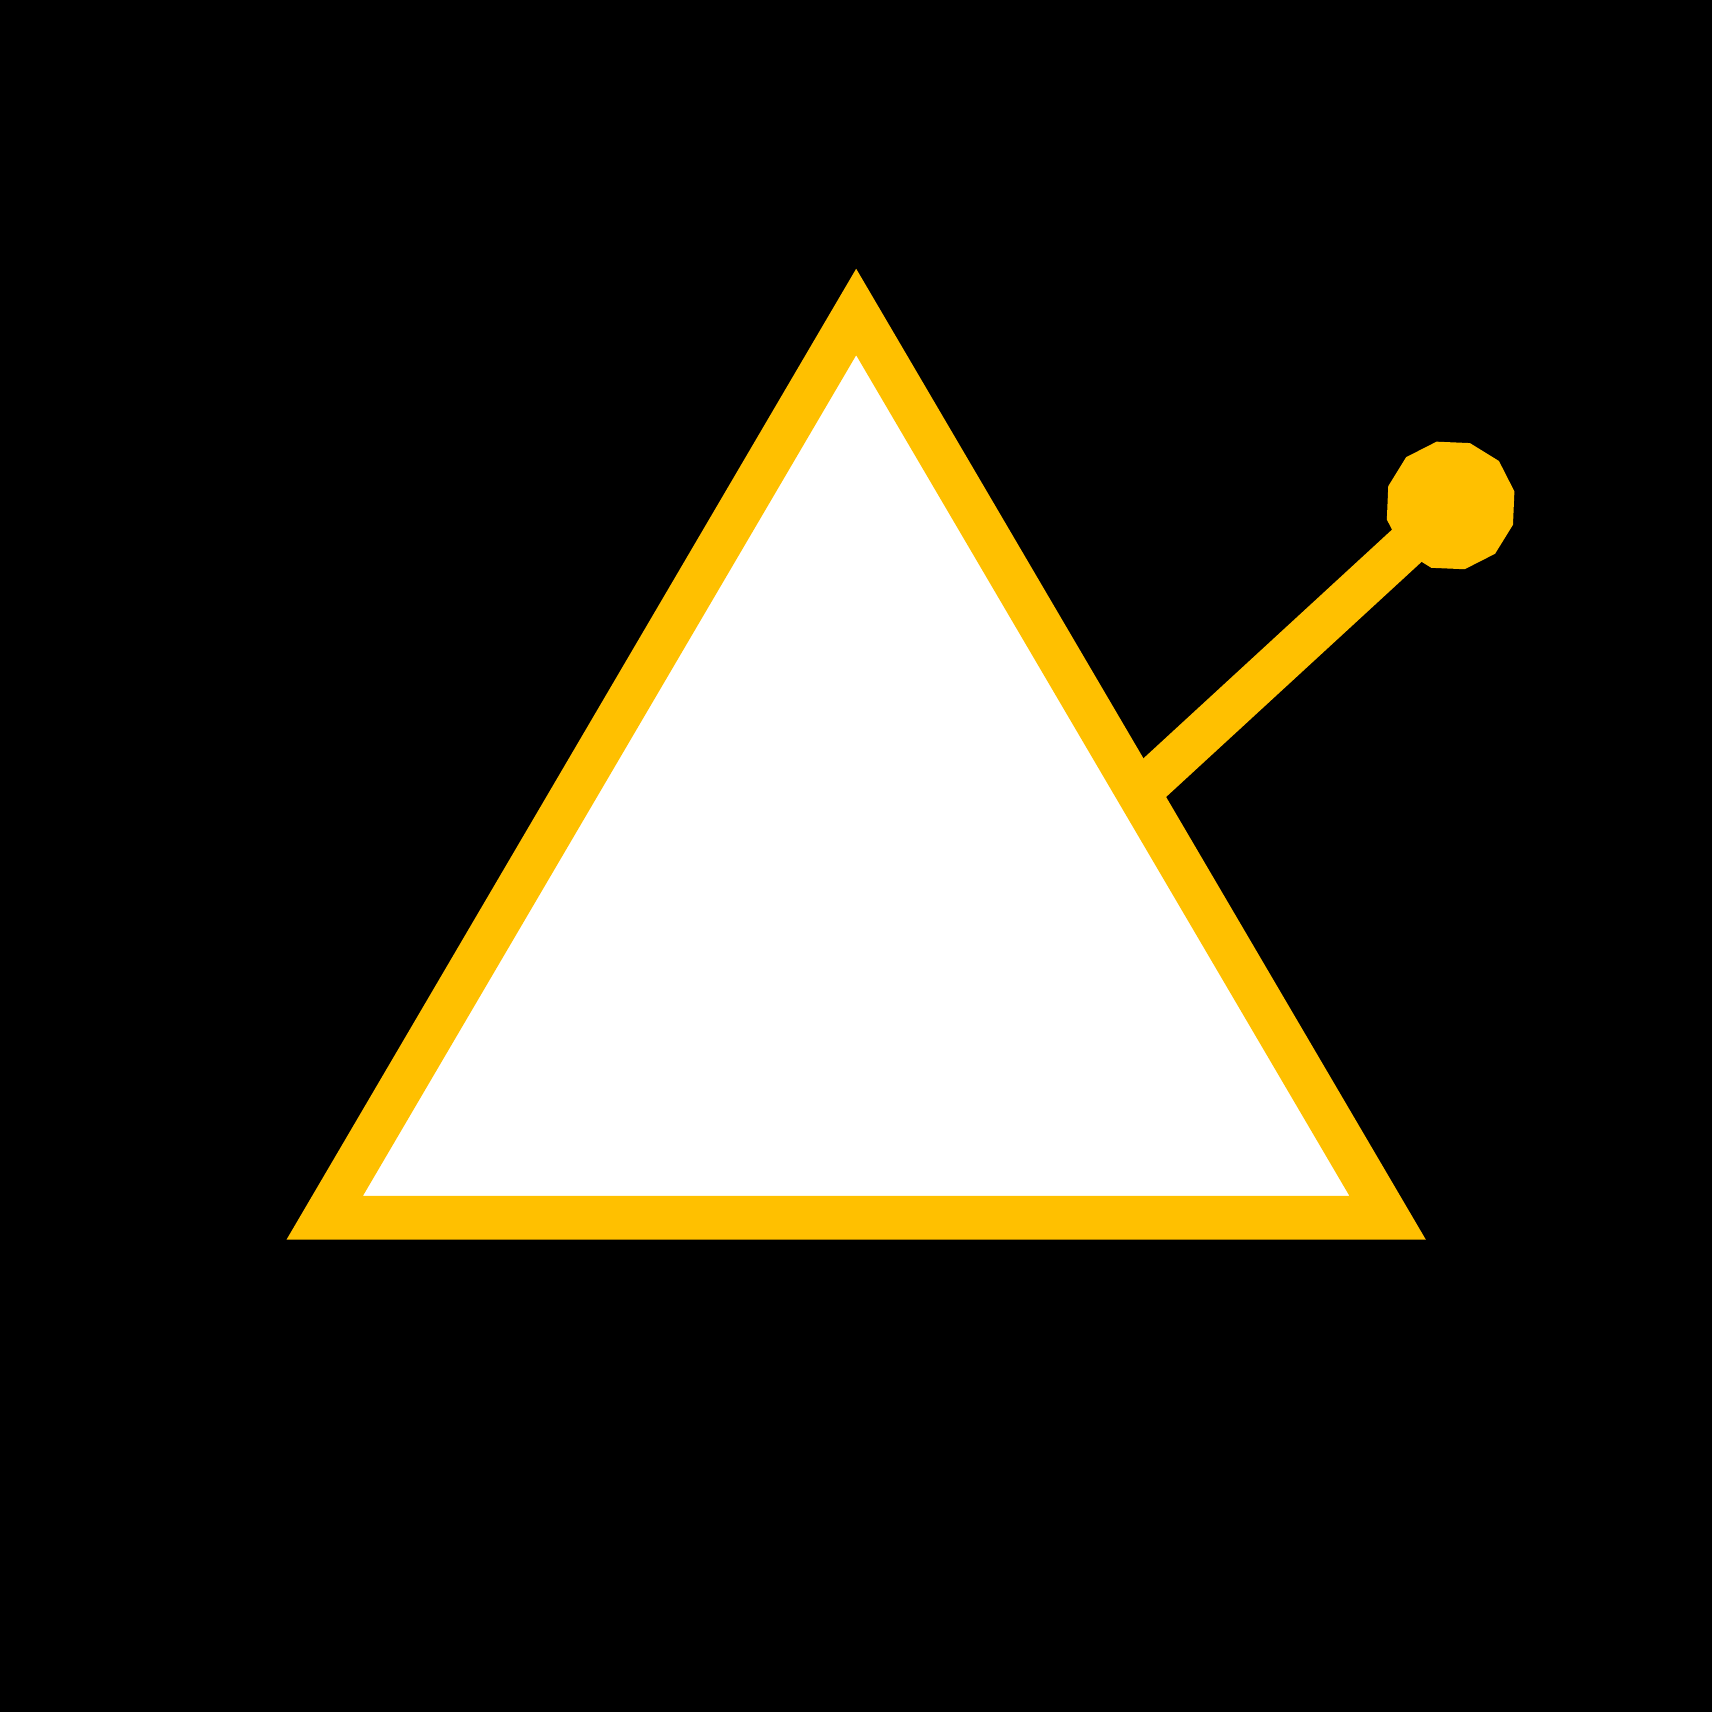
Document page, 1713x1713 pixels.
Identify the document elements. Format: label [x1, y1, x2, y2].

text_box [1140, 505, 1451, 791]
text_box [322, 309, 1390, 1219]
